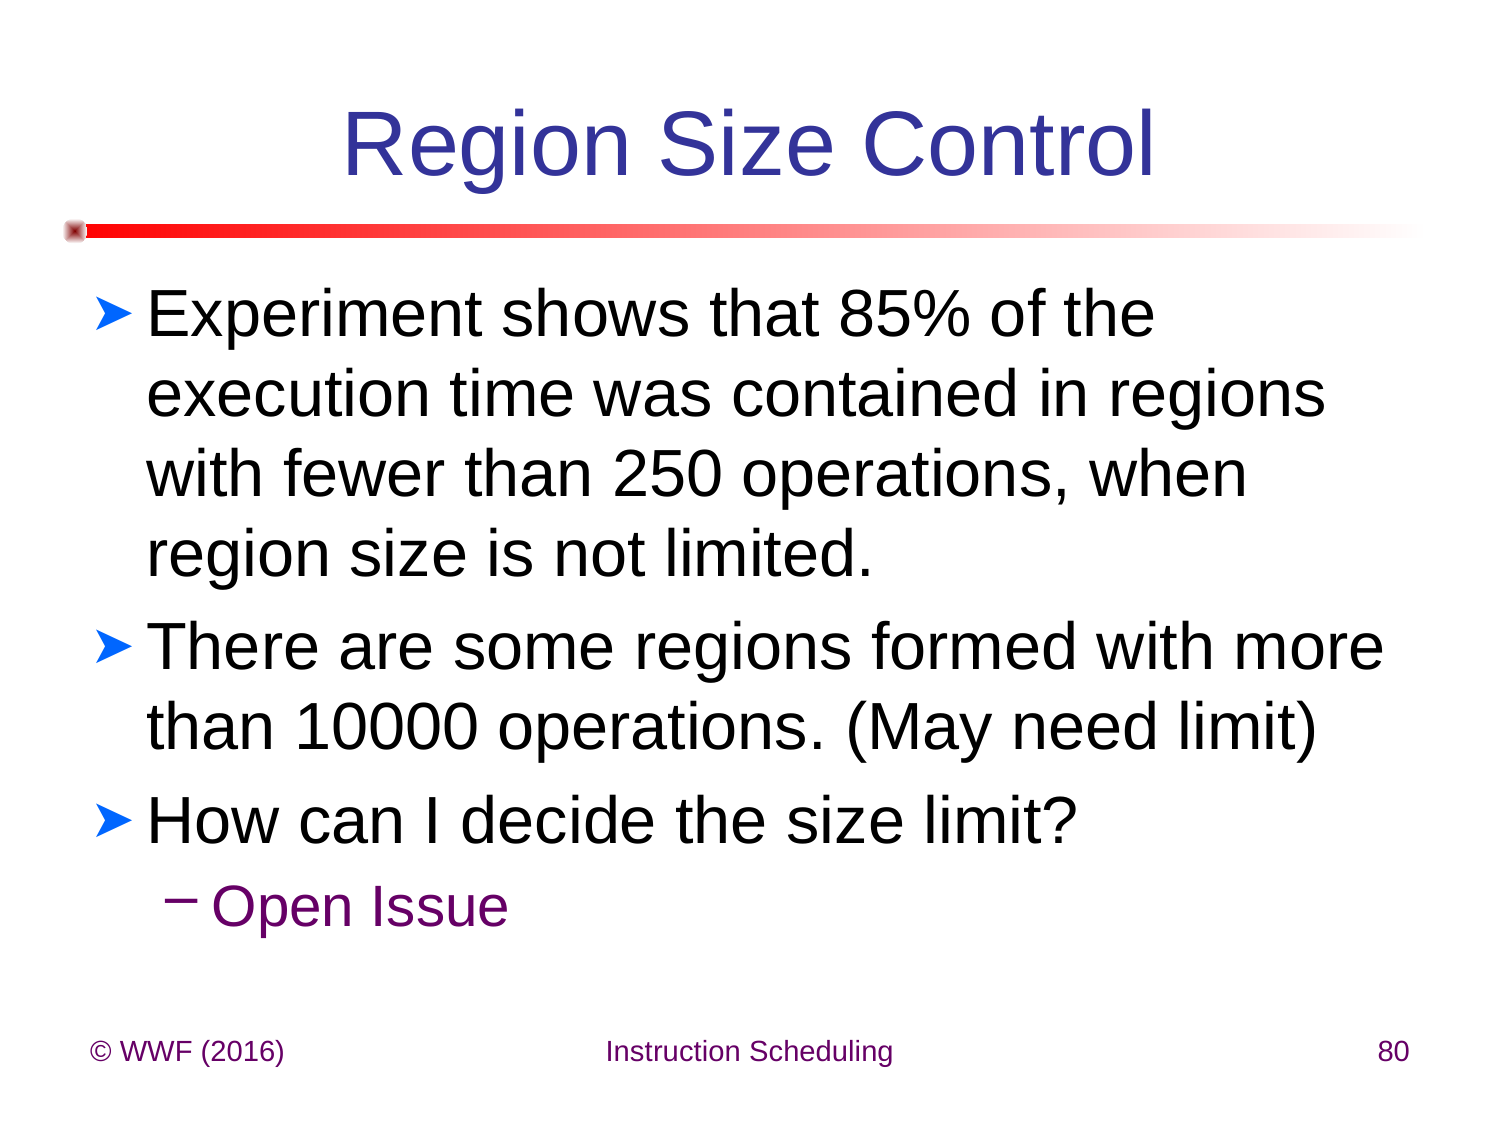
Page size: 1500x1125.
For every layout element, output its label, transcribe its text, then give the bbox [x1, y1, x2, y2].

slide_number © WWF (2016) [75, 1024, 425, 1103]
slide_number 80 [1074, 1024, 1425, 1103]
title Region Size Control [75, 45, 1425, 233]
footer Instruction Scheduling [512, 1024, 988, 1103]
list Experiment shows that 85% of the execution time was contained in regions with fewer than 250 operations, when region size is not limited. There are some regions formed with more than 10000 operations. (May need limit) How can I decide the size limit? Open Issue [75, 262, 1425, 1005]
